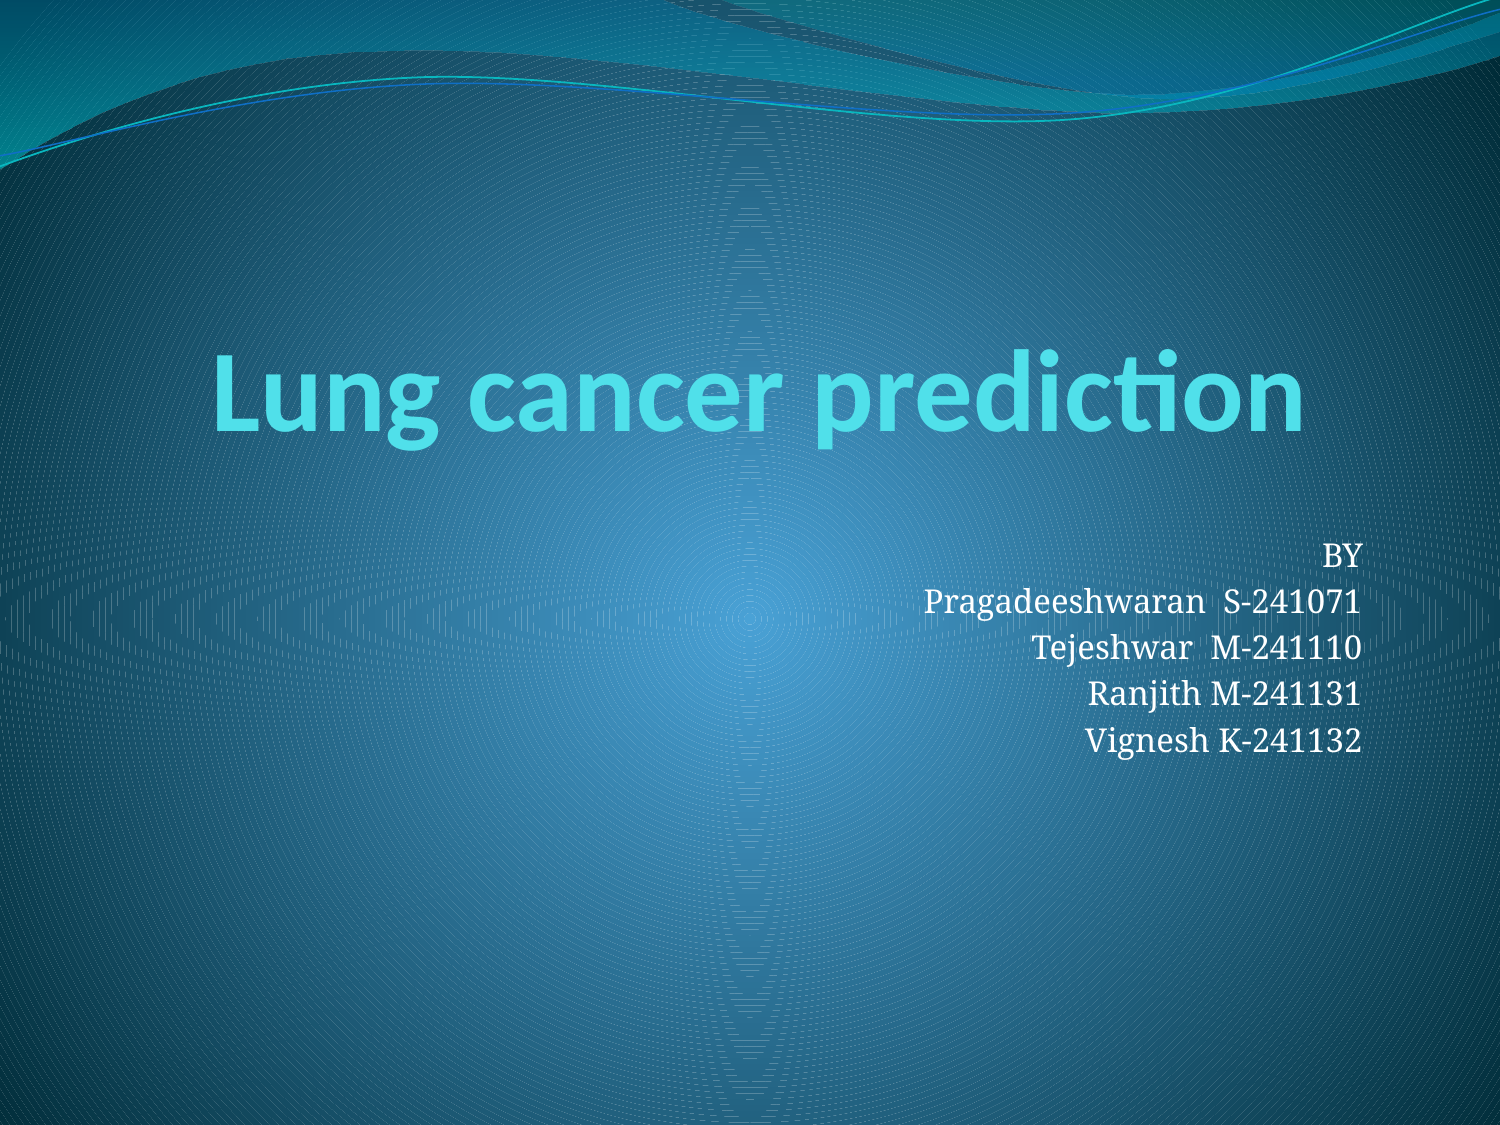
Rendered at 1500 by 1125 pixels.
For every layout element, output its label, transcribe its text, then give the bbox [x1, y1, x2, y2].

title Lung cancer prediction [117, 117, 1406, 455]
subtitle BY Pragadeeshwaran S-241071 Tejeshwar M-241110 Ranjith M-241131 Vignesh K-241132 [82, 480, 1371, 768]
